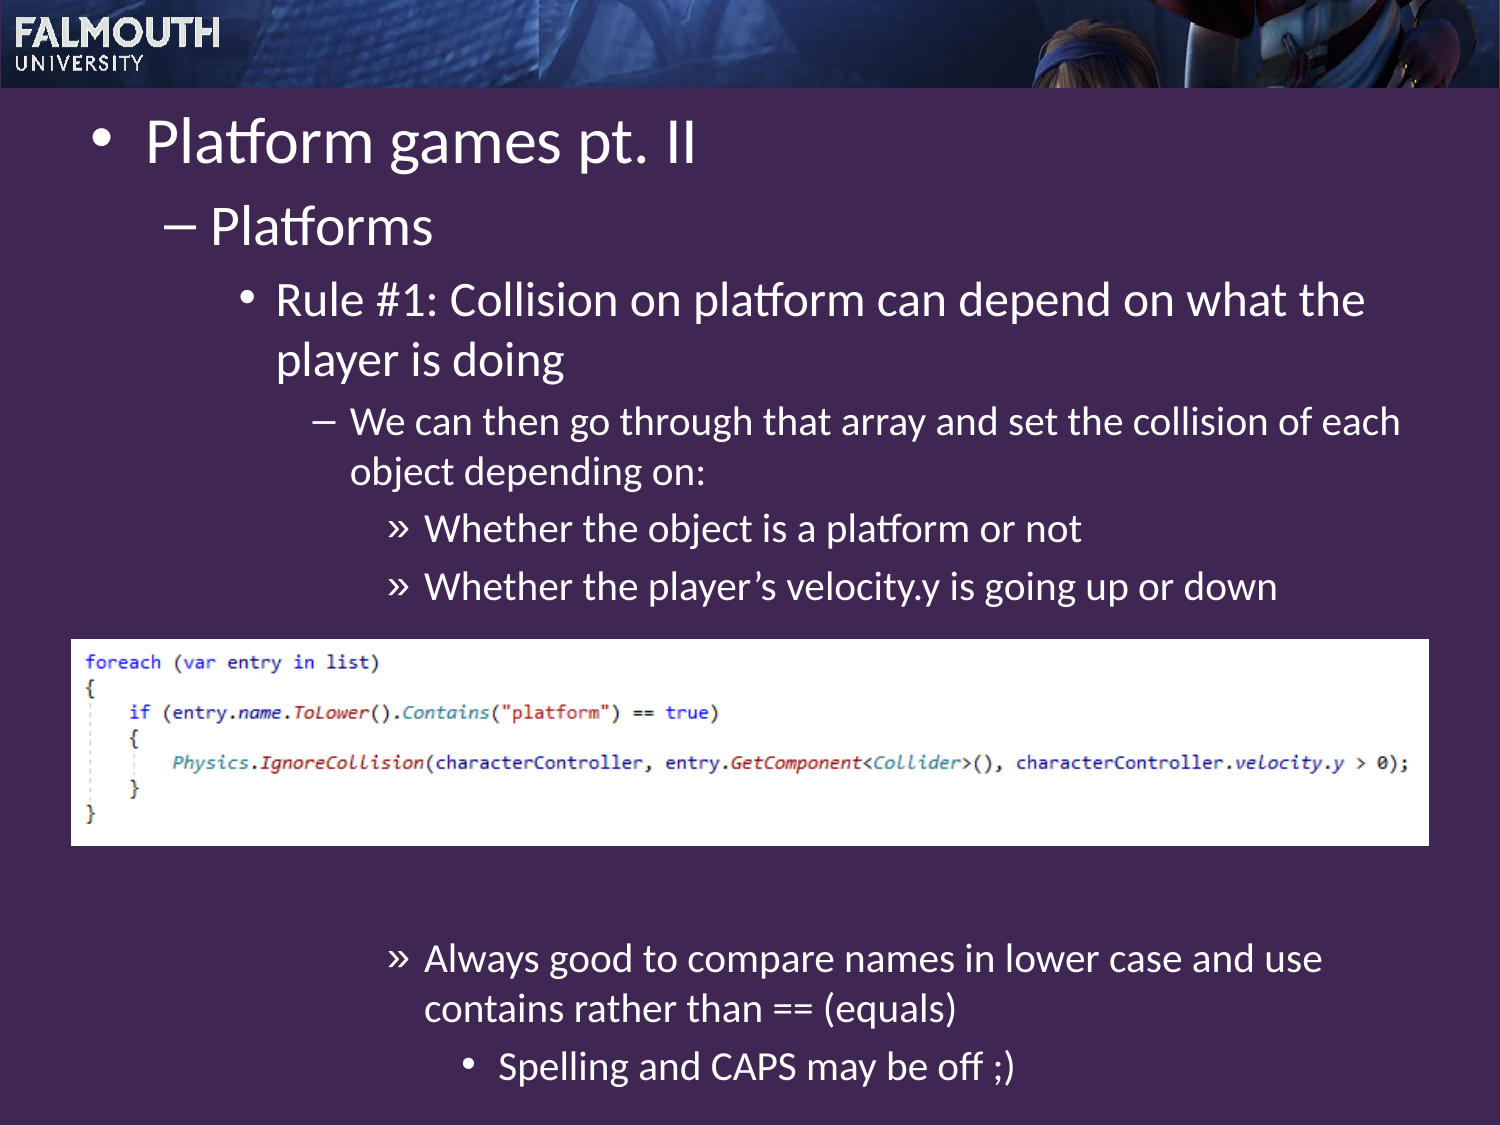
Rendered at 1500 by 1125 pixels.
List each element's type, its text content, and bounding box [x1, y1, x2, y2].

picture [0, 0, 1500, 90]
list Platform games pt. II Platforms Rule #1: Collision on platform can depend on what the player is doing We can then go through that array and set the collision of each object depending on: Whether the object is a platform or not Whether the player’s velocity.y is going up or down Always good to compare names in lower case and use contains rather than == (equals) Spelling and CAPS may be off ;) [75, 90, 1425, 638]
list Platform games pt. II Platforms Rule #1: Collision on platform can depend on what the player is doing We can then go through that array and set the collision of each object depending on: Whether the object is a platform or not Whether the player’s velocity.y is going up or down Always good to compare names in lower case and use contains rather than == (equals) Spelling and CAPS may be off ;) [75, 854, 1425, 1106]
picture [71, 639, 1429, 847]
